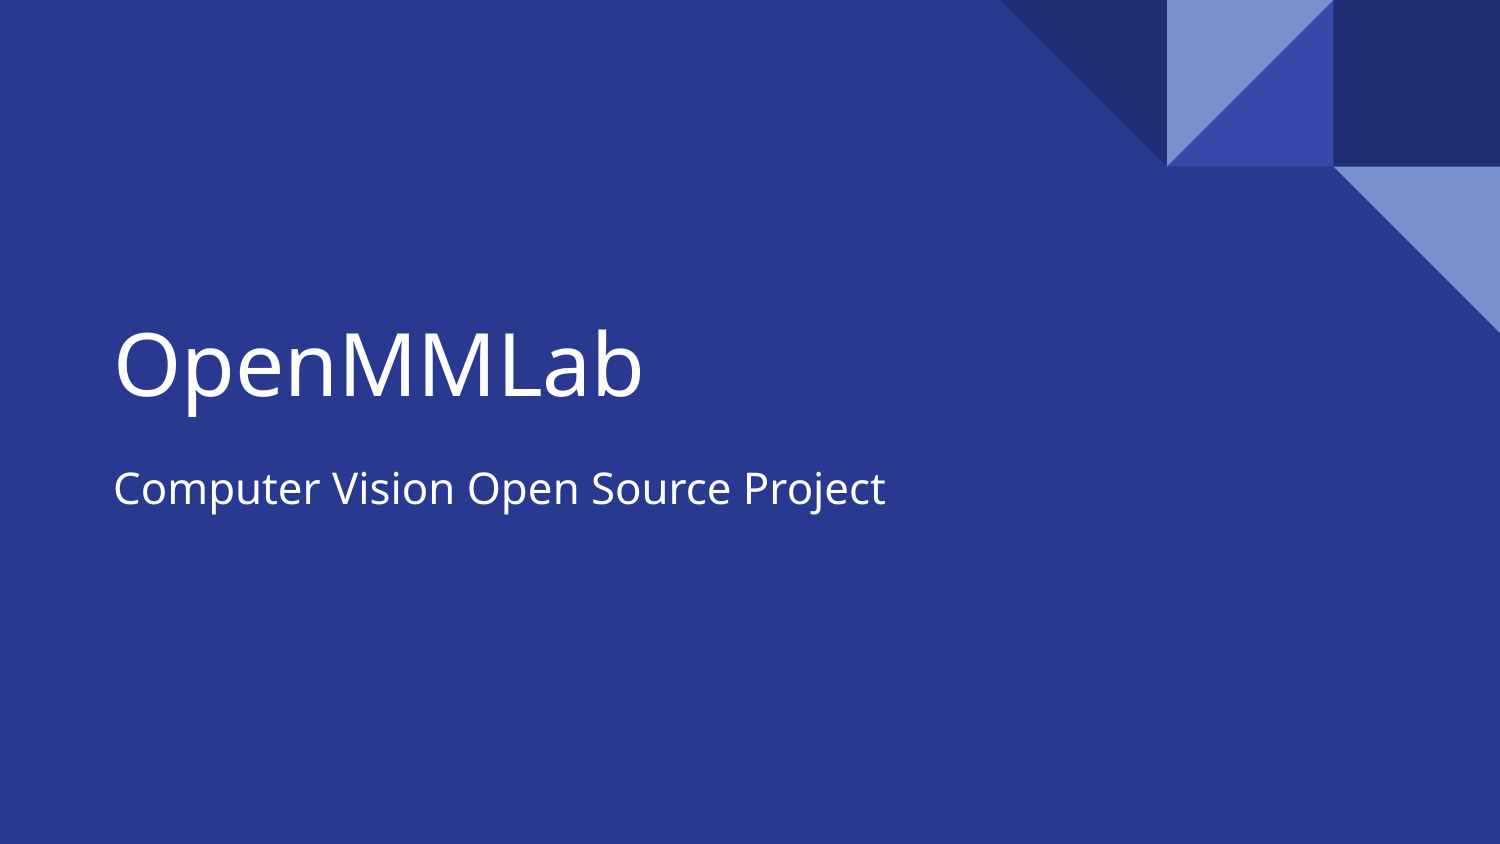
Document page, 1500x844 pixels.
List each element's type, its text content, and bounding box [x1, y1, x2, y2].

title OpenMMLab [98, 291, 1447, 429]
subtitle Computer Vision Open Source Project [98, 445, 1447, 517]
